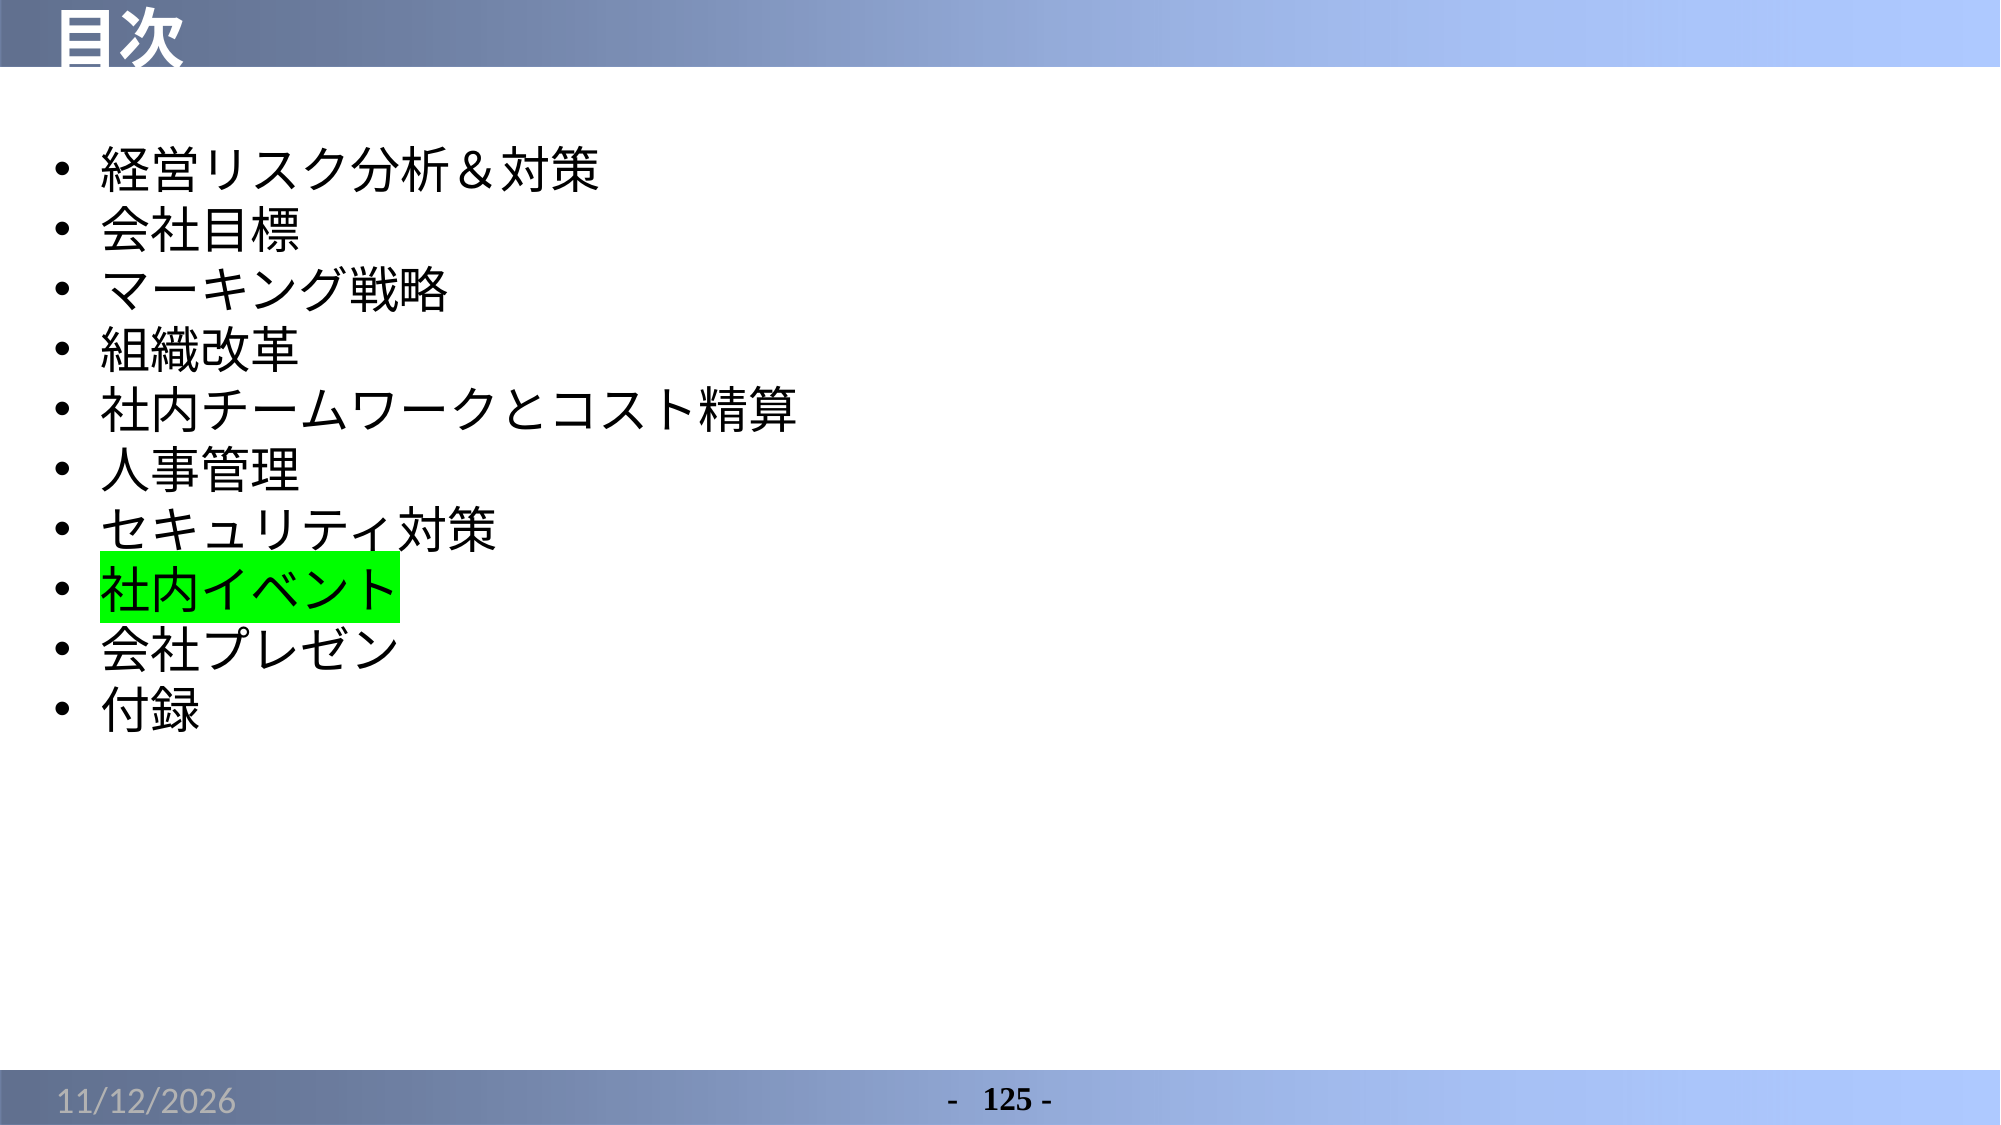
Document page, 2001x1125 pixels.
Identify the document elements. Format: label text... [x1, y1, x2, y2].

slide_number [55, 1076, 516, 1122]
title 目次 [52, 0, 1946, 71]
list 経営リスク分析＆対策 会社目標 マーキング戦略 組織改革 社内チームワークとコスト精算 人事管理 セキュリティ対策 社内イベント 会社プレゼン 付録 [53, 138, 1947, 805]
slide_number - 125 - [934, 1078, 1063, 1117]
